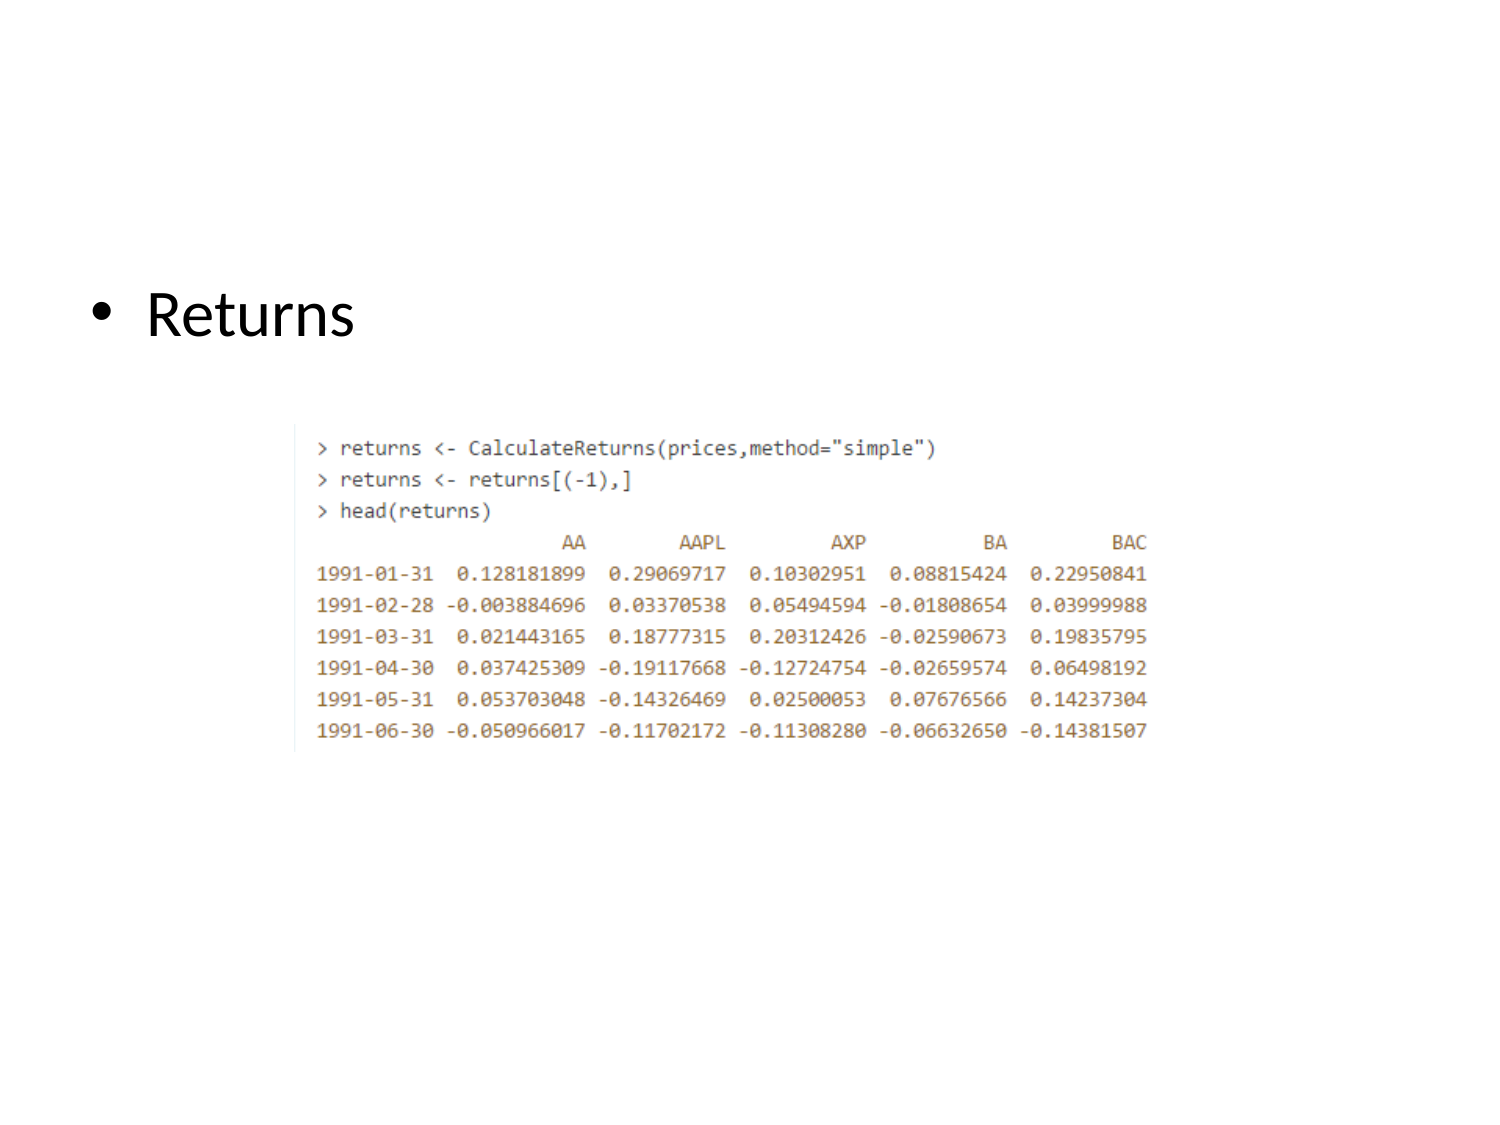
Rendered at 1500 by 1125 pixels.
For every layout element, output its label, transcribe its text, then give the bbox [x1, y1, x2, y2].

picture [294, 424, 1206, 752]
list Returns [75, 262, 1425, 1005]
